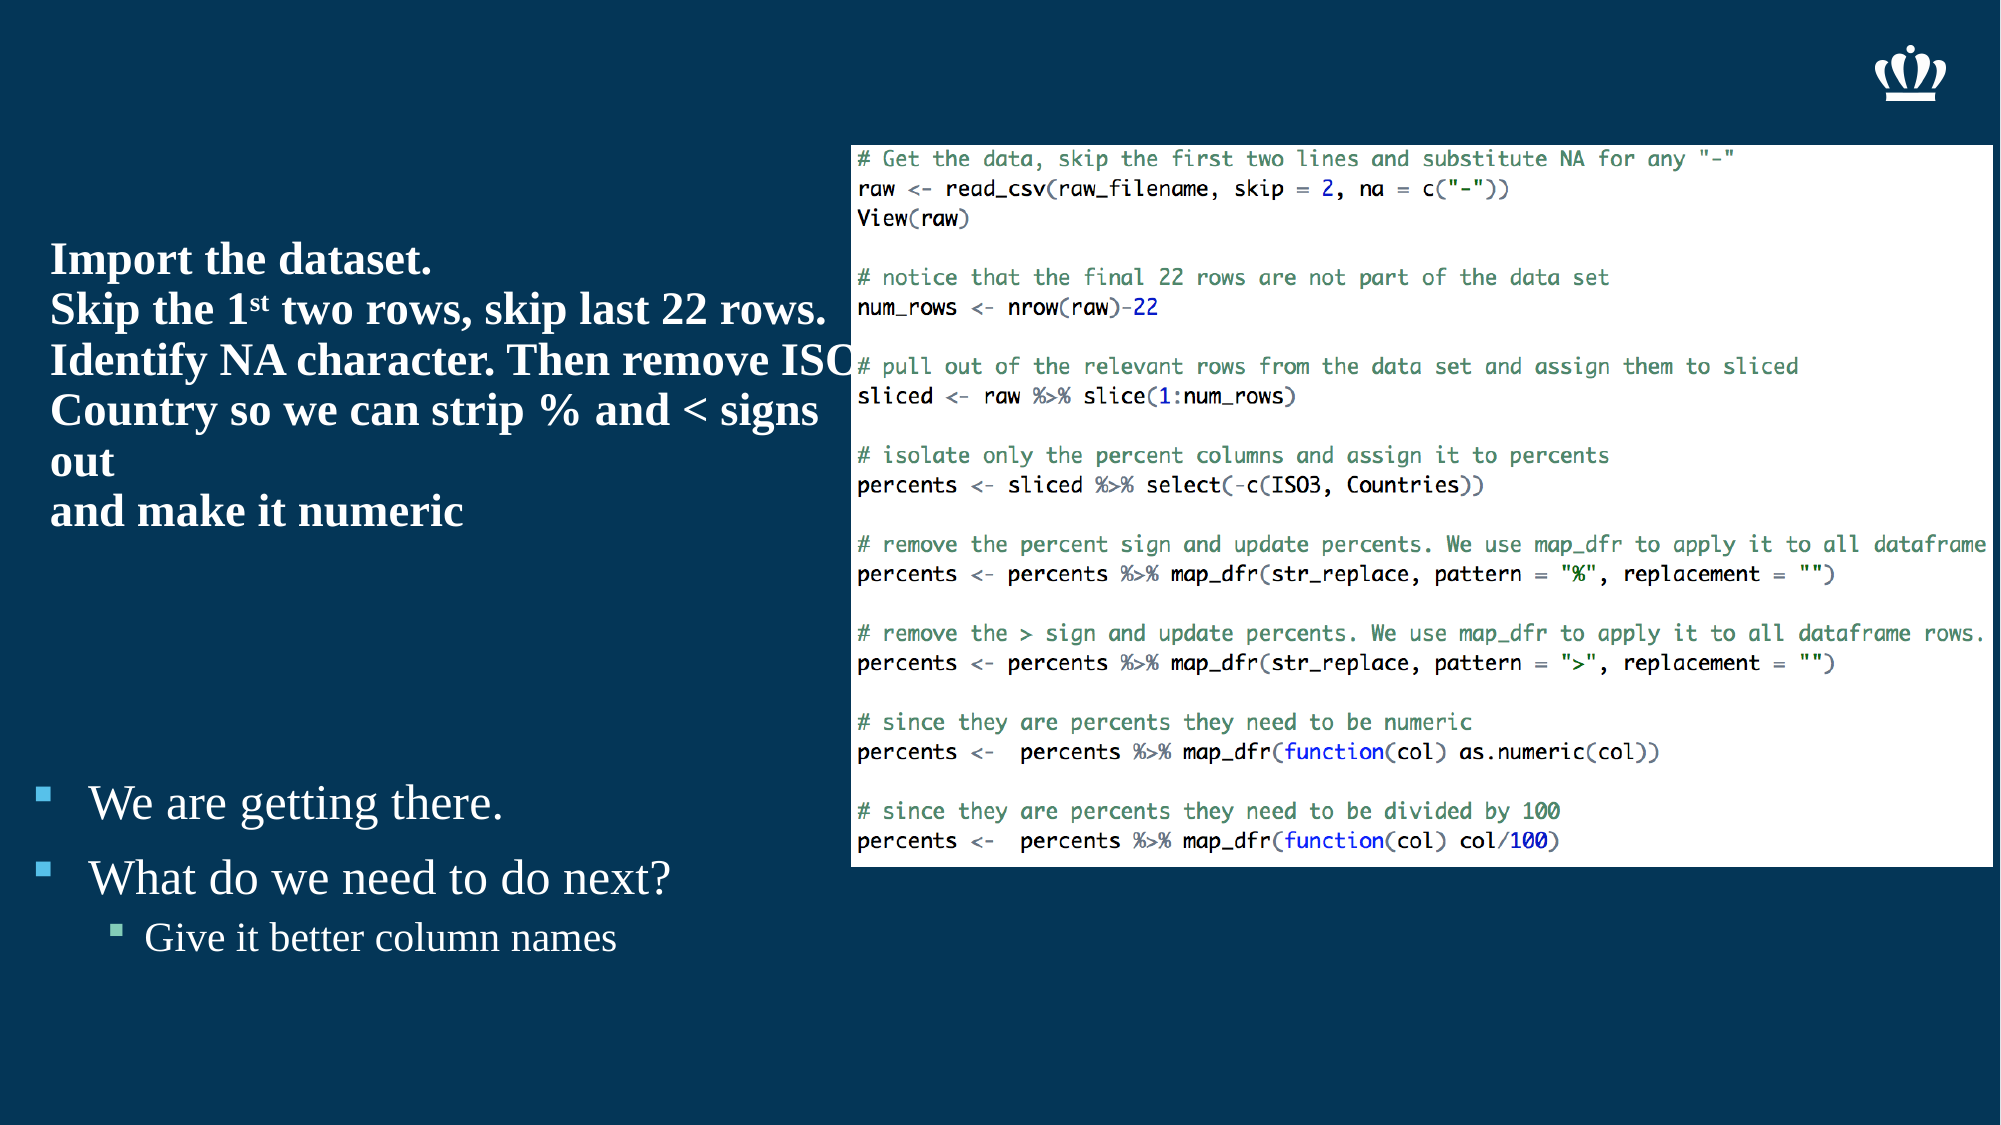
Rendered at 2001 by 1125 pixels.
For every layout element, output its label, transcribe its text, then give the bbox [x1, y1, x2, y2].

list We are getting there. What do we need to do next? Give it better column names [16, 768, 884, 1125]
picture [851, 145, 1993, 867]
title Import the dataset. Skip the 1st two rows, skip last 22 rows. Identify NA character. Then remove ISO Country so we can strip % and < signs out and make it numeric [34, 226, 851, 545]
picture [1875, 45, 1946, 101]
